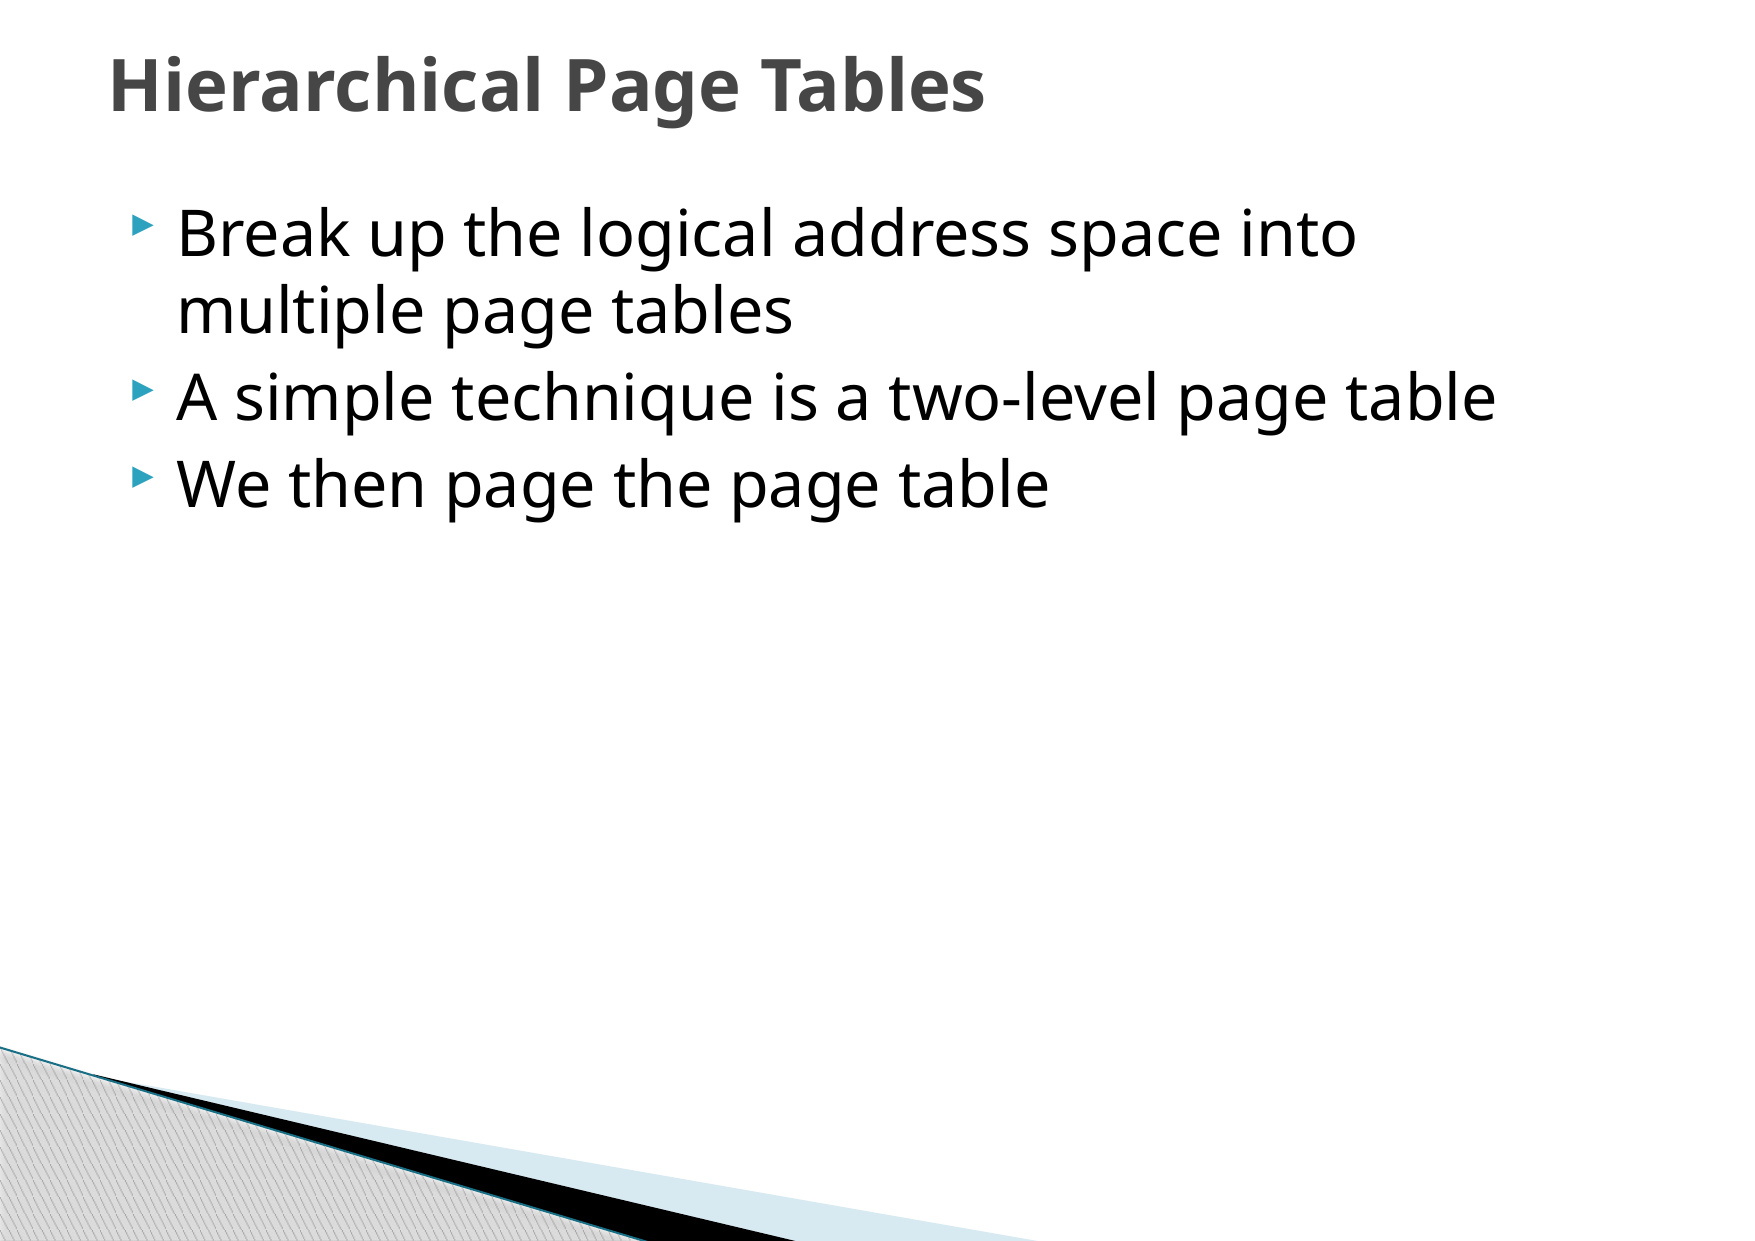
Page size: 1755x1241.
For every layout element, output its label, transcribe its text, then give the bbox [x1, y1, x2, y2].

title Hierarchical Page Tables [90, 30, 1670, 135]
list Break up the logical address space into multiple page tables A simple technique is a two-level page table We then page the page table [90, 182, 1603, 994]
